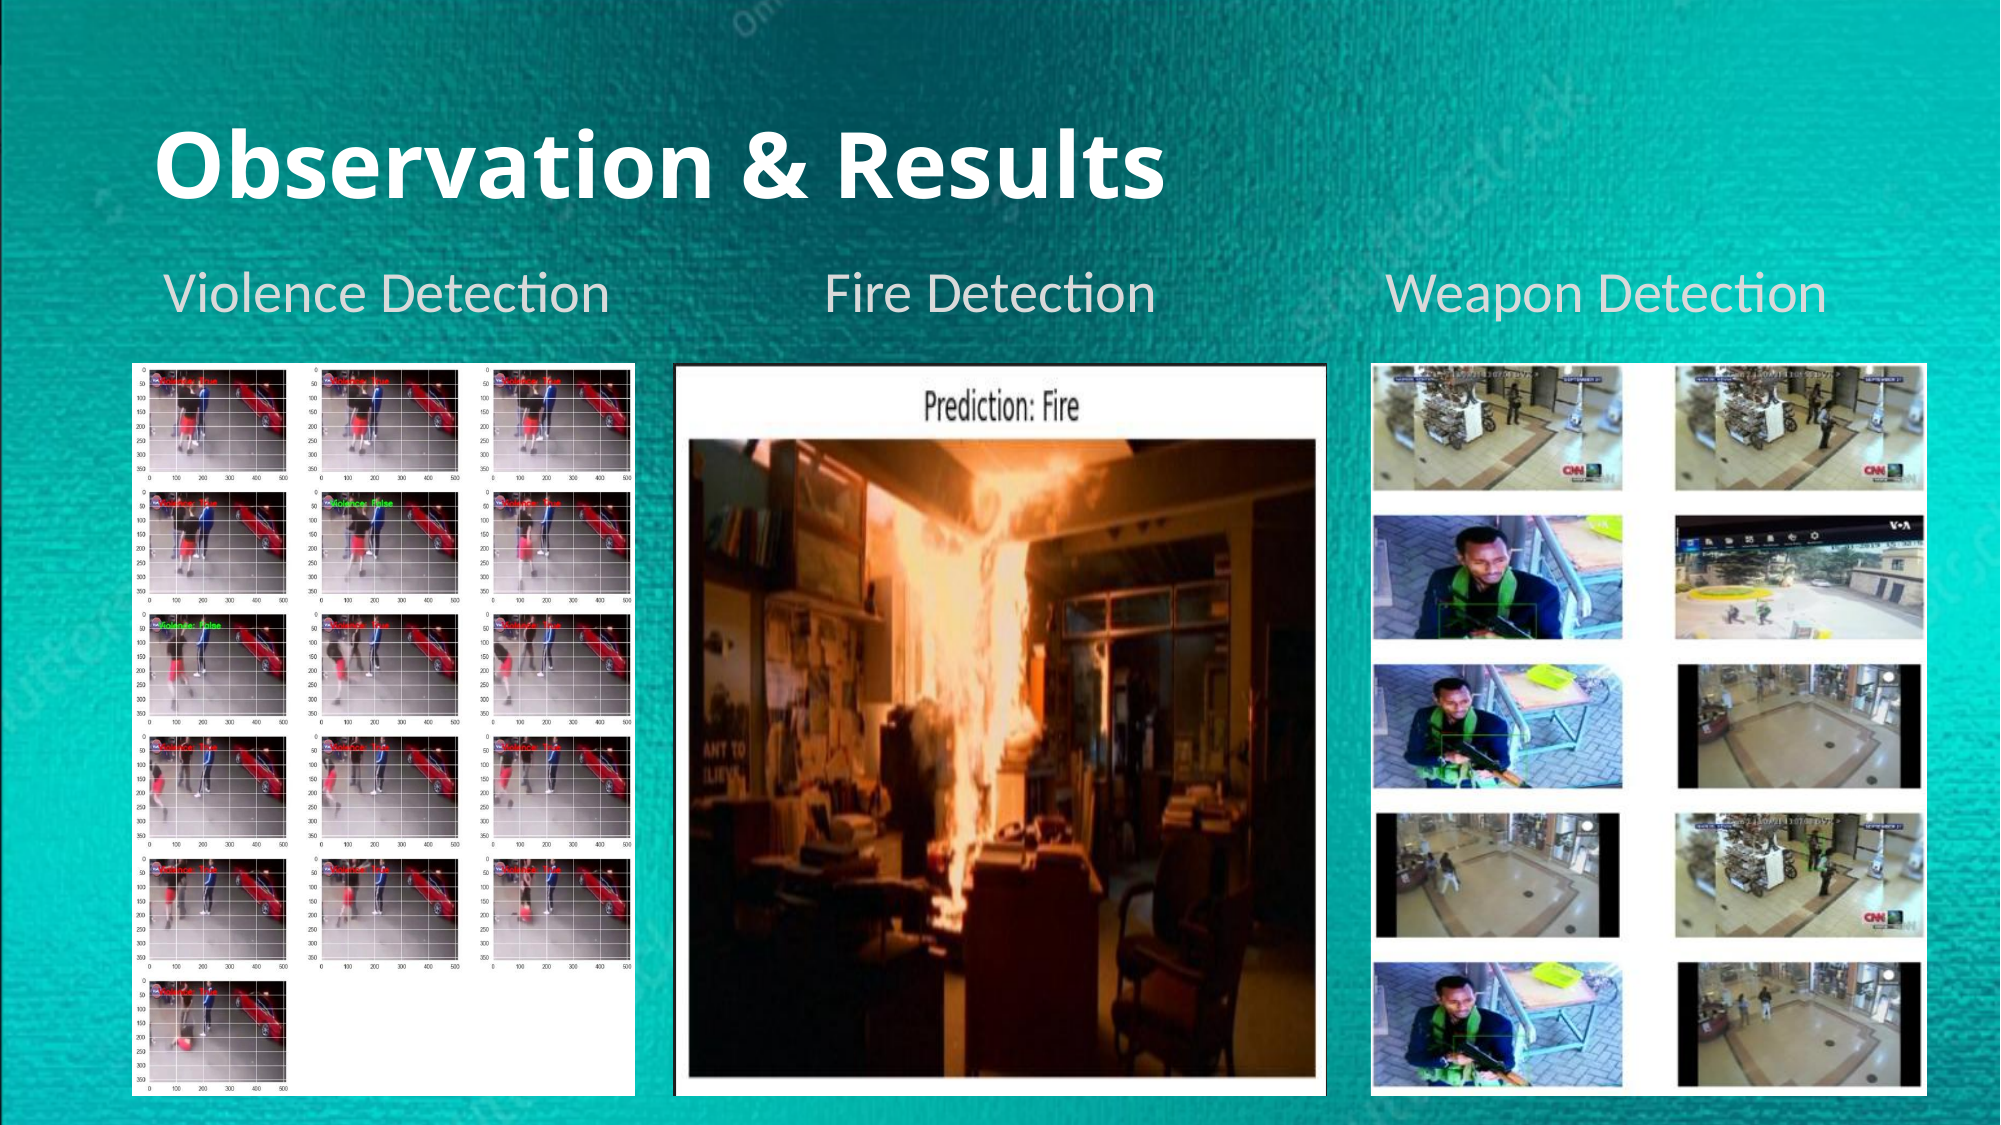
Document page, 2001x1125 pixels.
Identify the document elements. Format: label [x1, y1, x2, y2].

picture [673, 363, 1327, 1096]
picture [132, 363, 635, 1096]
picture [1370, 363, 1927, 1096]
list [0, 0, 2000, 1125]
